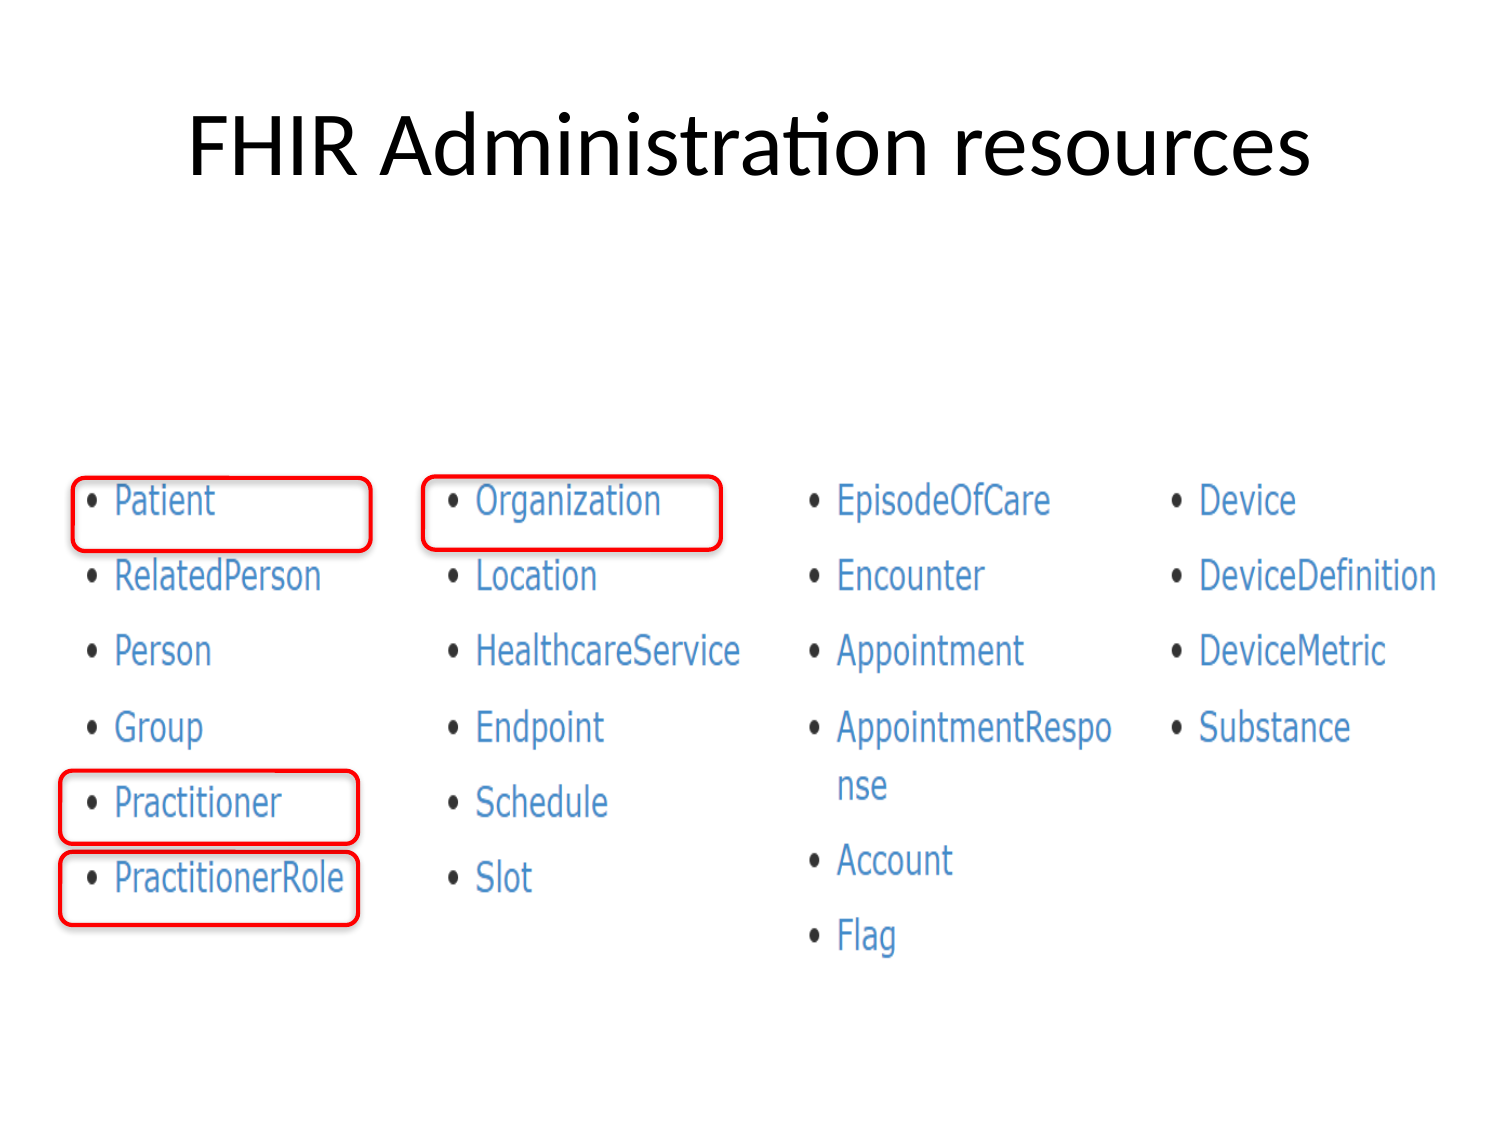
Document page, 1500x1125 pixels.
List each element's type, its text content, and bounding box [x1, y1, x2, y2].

text_box [59, 771, 67, 844]
picture [72, 458, 1453, 977]
text_box [59, 852, 67, 925]
title FHIR Administration resources [75, 45, 1425, 233]
